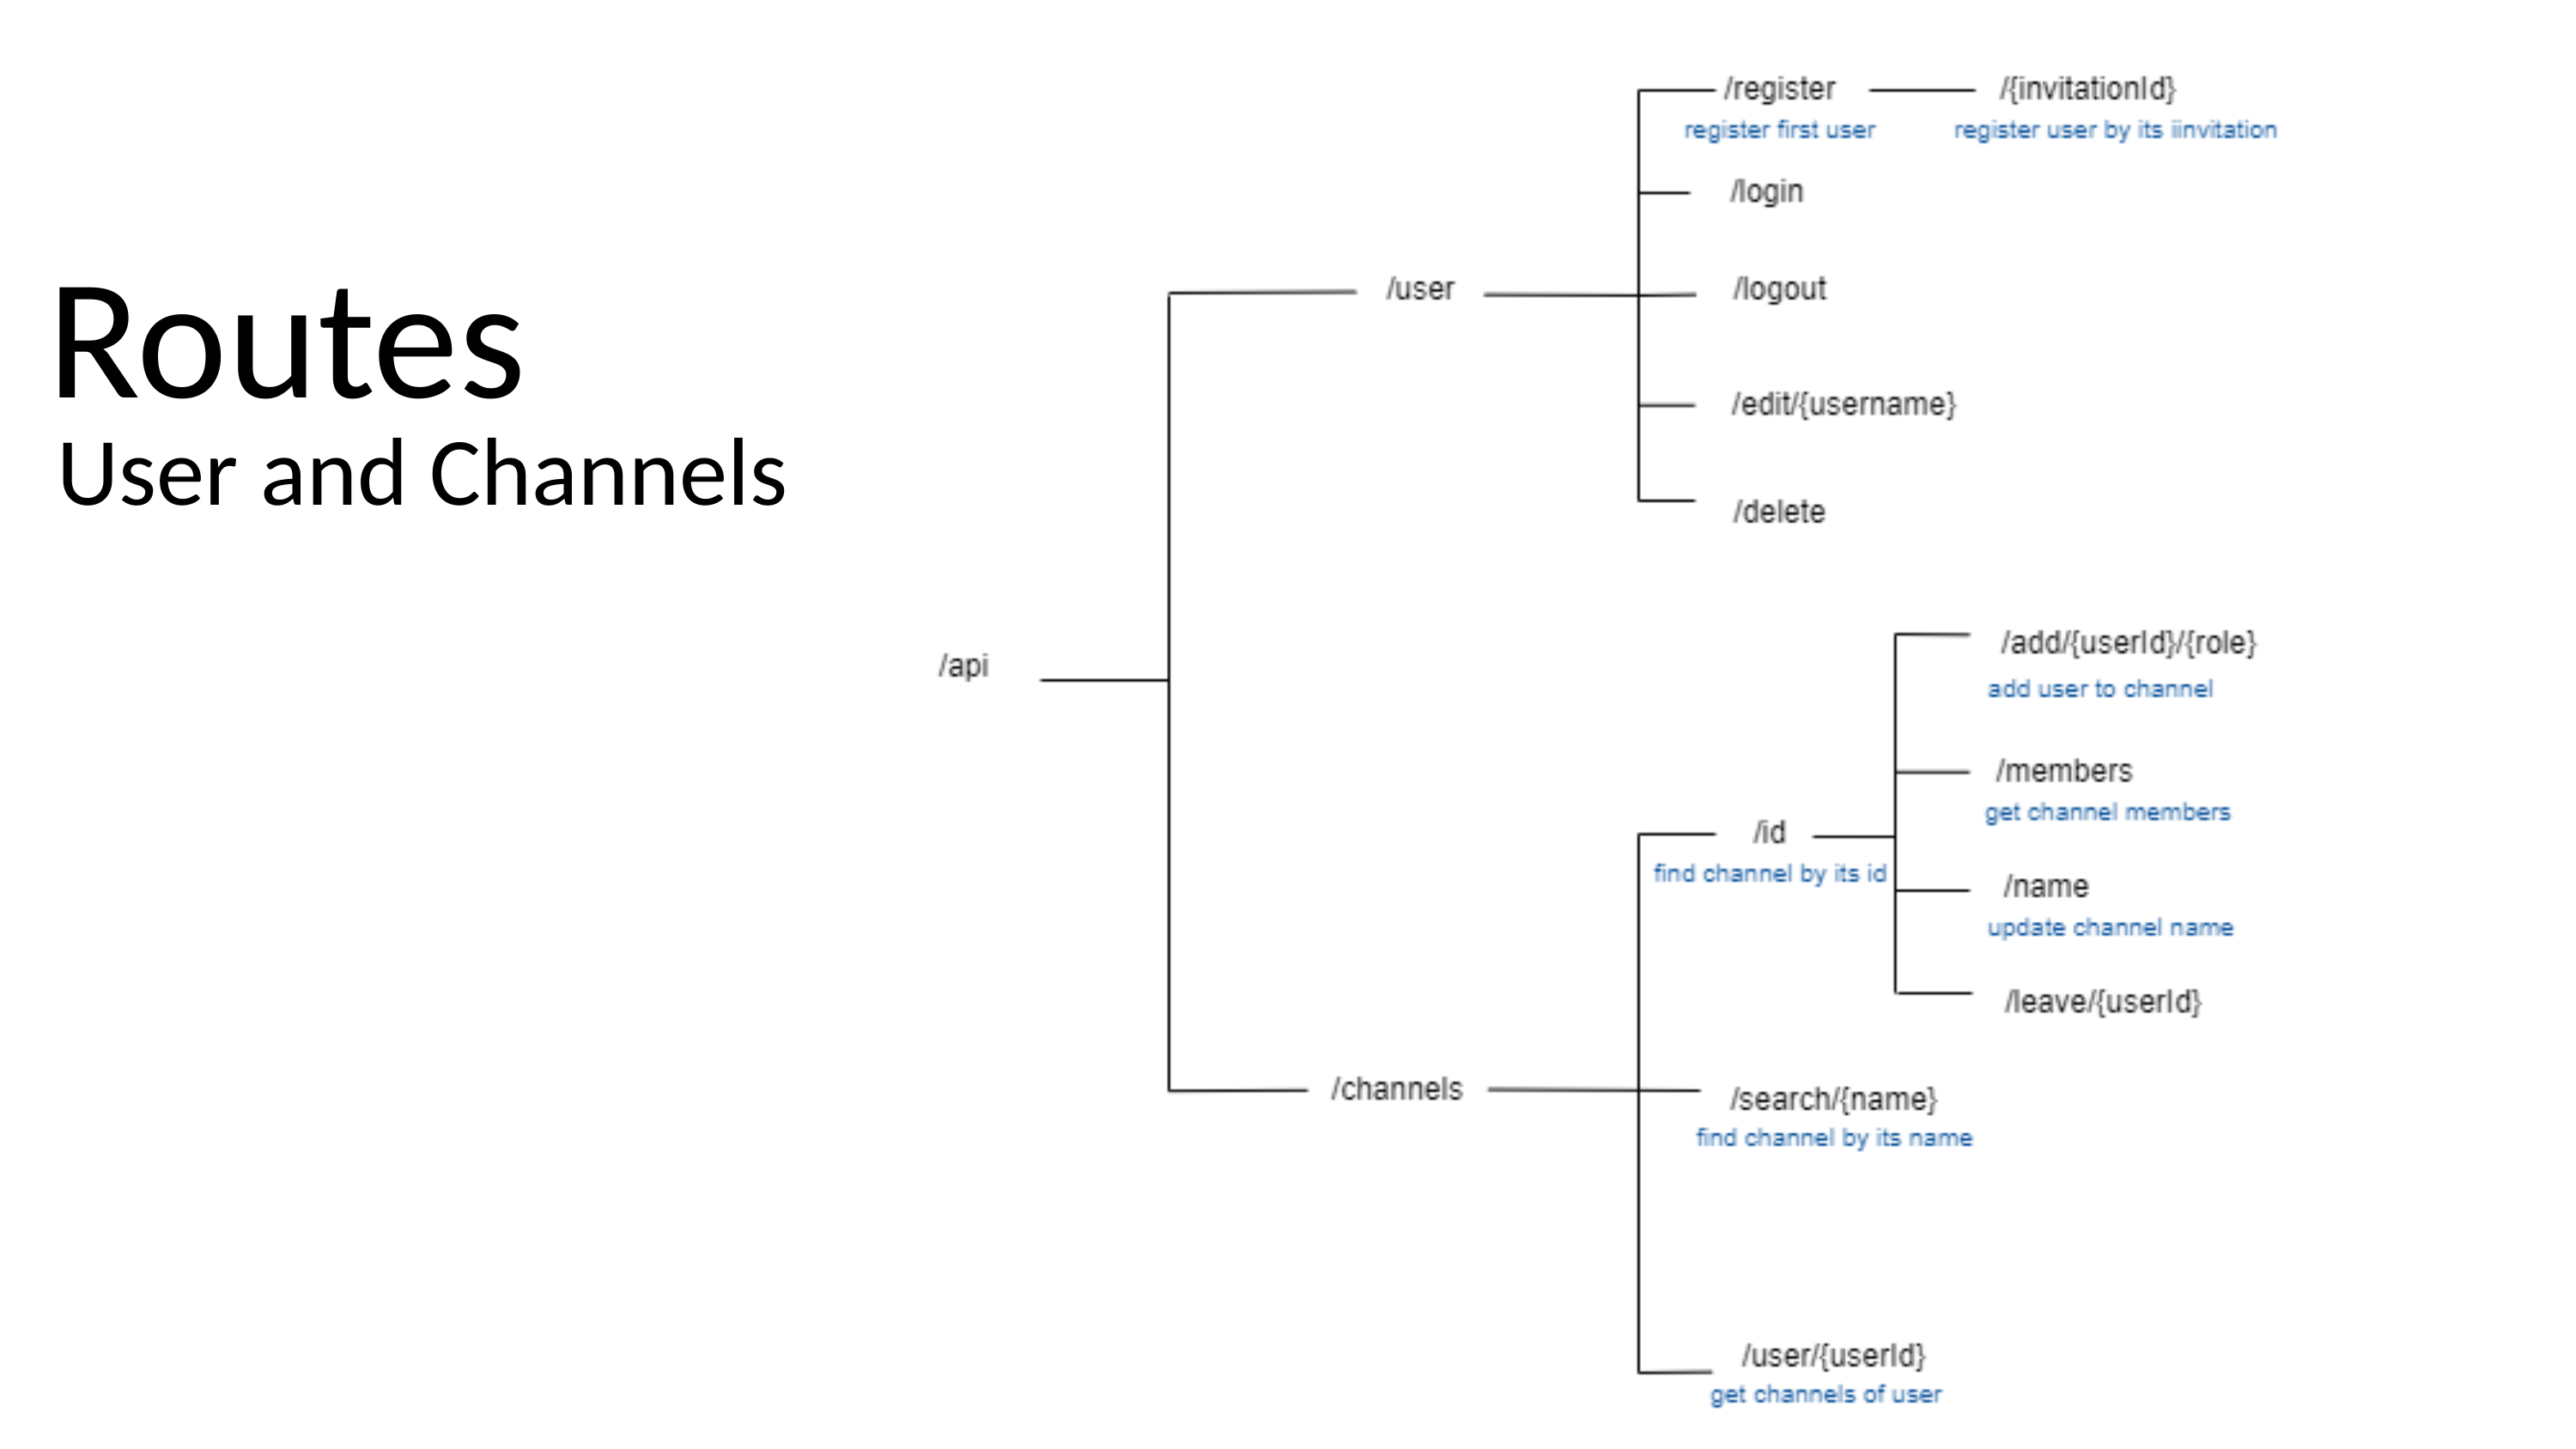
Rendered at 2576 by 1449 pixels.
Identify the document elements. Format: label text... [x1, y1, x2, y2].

picture [912, 52, 2308, 1449]
text_box Routes [34, 220, 579, 439]
text_box User and Channels [44, 402, 801, 531]
